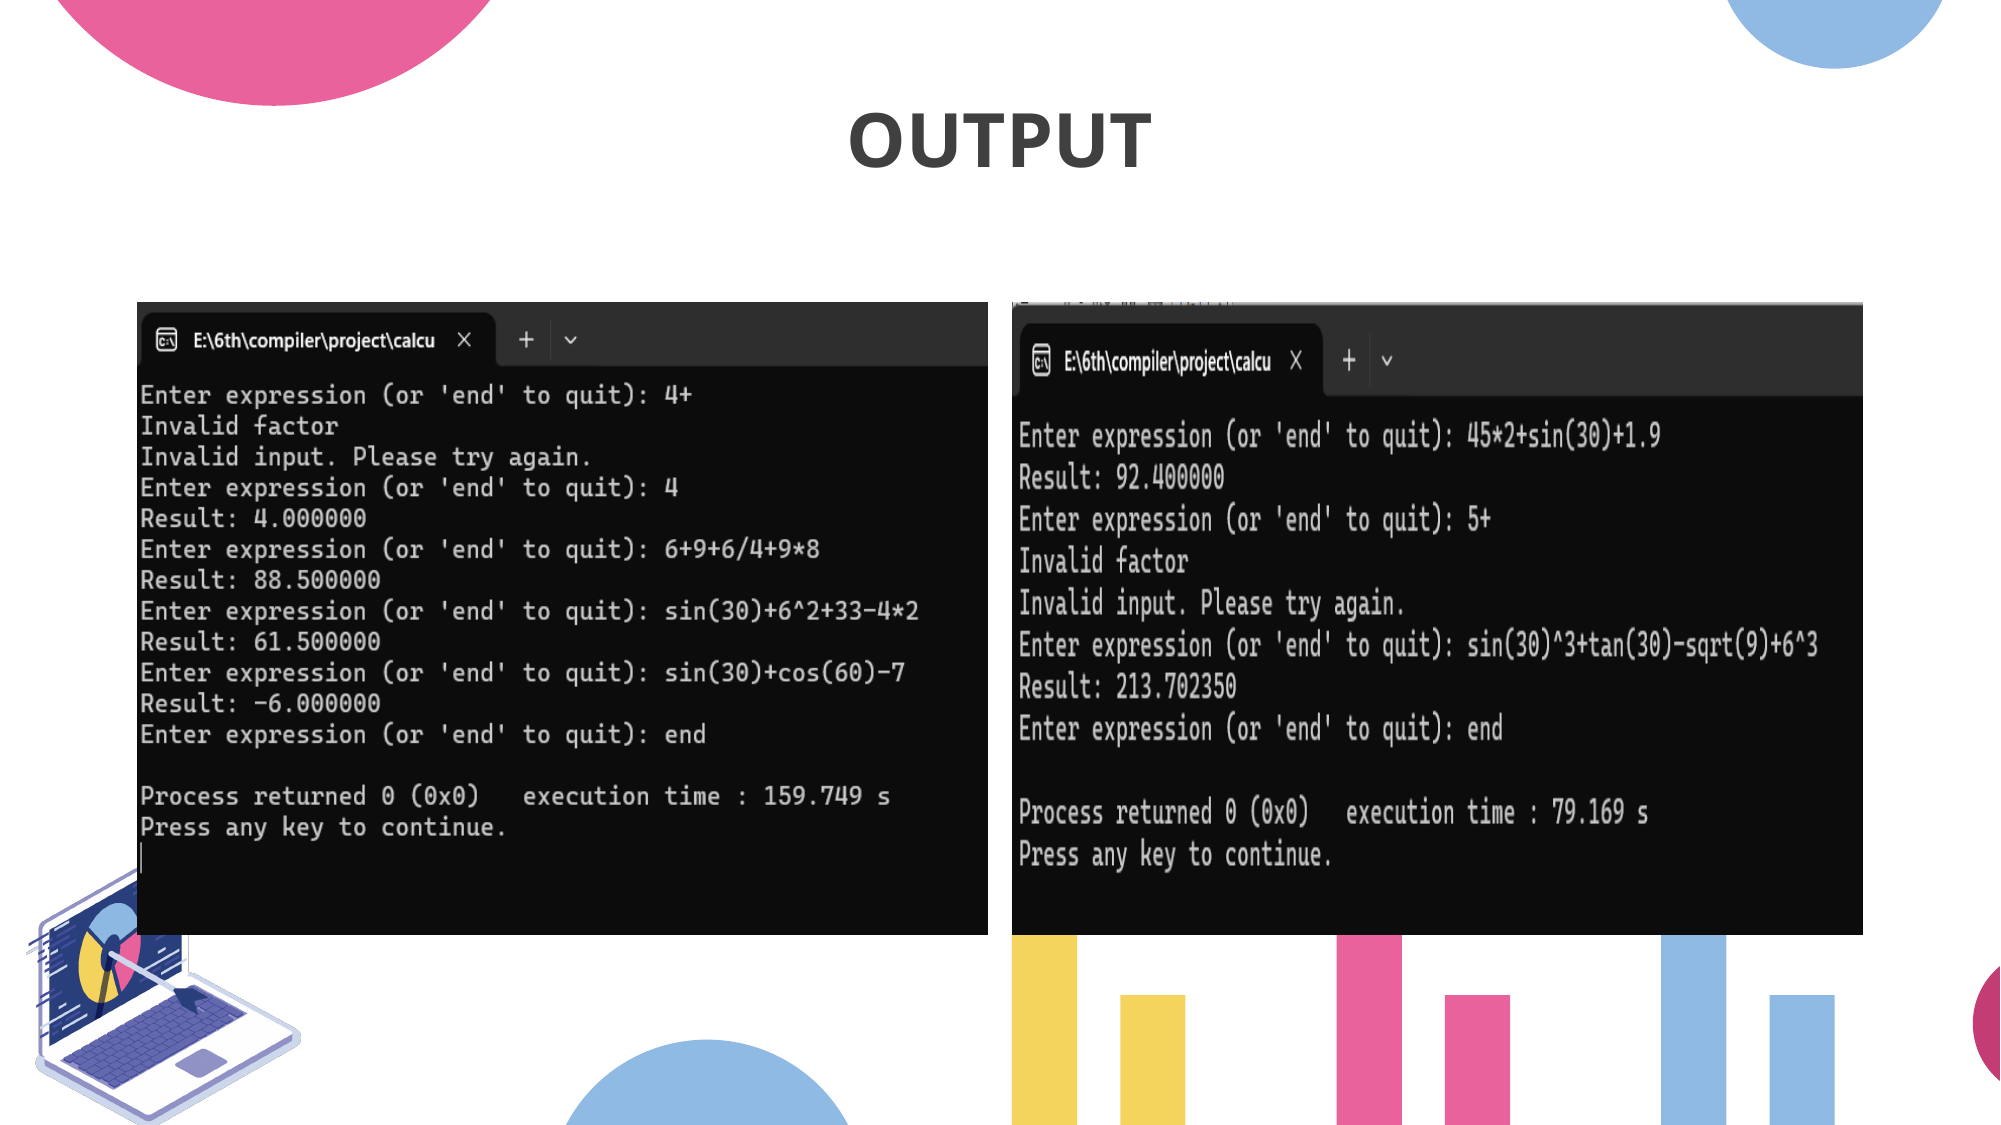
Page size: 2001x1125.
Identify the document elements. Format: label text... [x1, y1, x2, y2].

text_box [1119, 994, 1187, 1125]
text_box [1768, 994, 1836, 1125]
text_box [1971, 964, 2000, 1083]
text_box [56, 0, 492, 107]
text_box [1011, 877, 1078, 1125]
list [137, 302, 988, 935]
text_box OUTPUT [831, 84, 1169, 190]
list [1012, 302, 1863, 935]
text_box [1660, 935, 1727, 1125]
text_box [1444, 994, 1511, 1125]
text_box [1726, 0, 1944, 70]
text_box [564, 1038, 850, 1125]
text_box [1336, 935, 1403, 1125]
picture [26, 844, 301, 1125]
